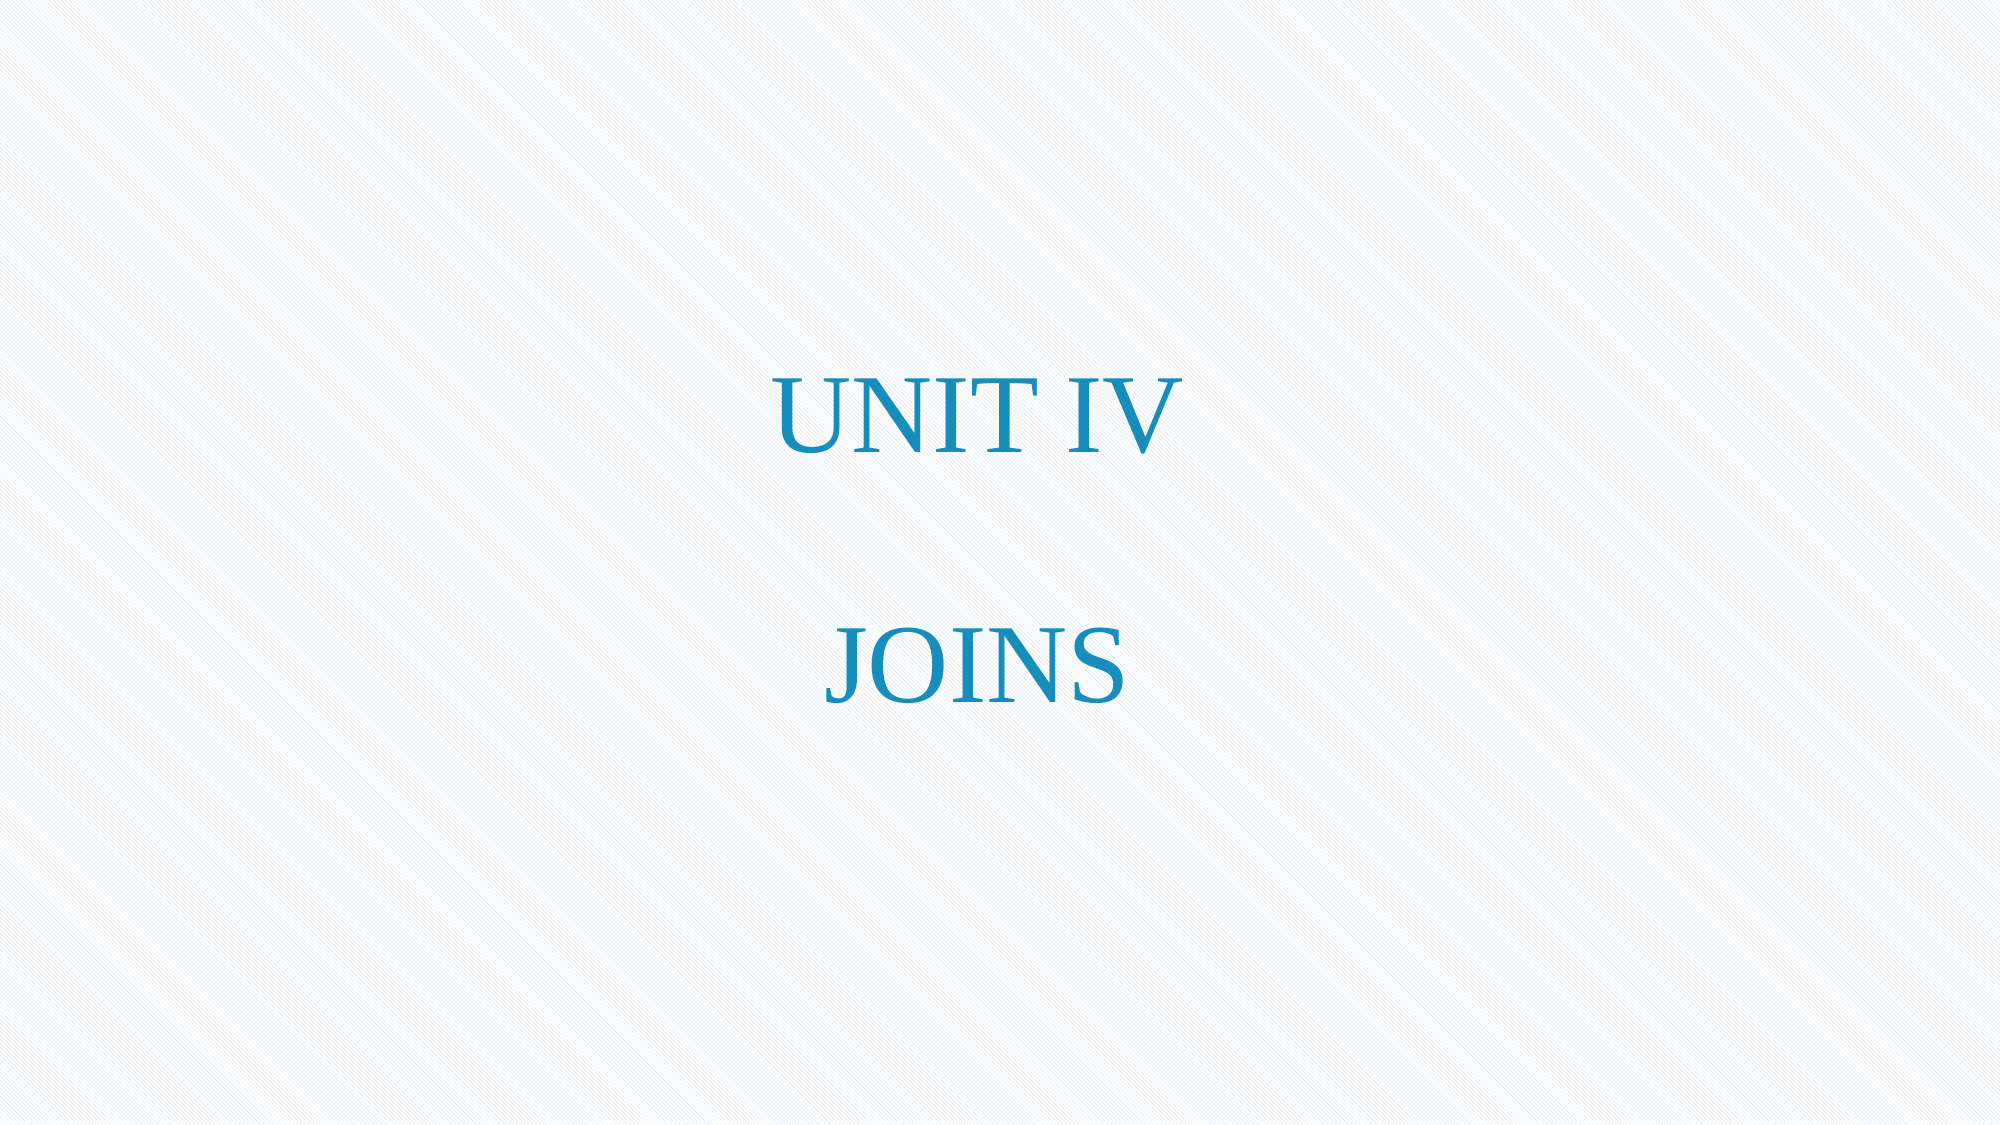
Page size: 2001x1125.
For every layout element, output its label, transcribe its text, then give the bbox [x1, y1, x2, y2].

title UNIT IV [246, 111, 1709, 483]
subtitle JOINS [246, 582, 1709, 899]
